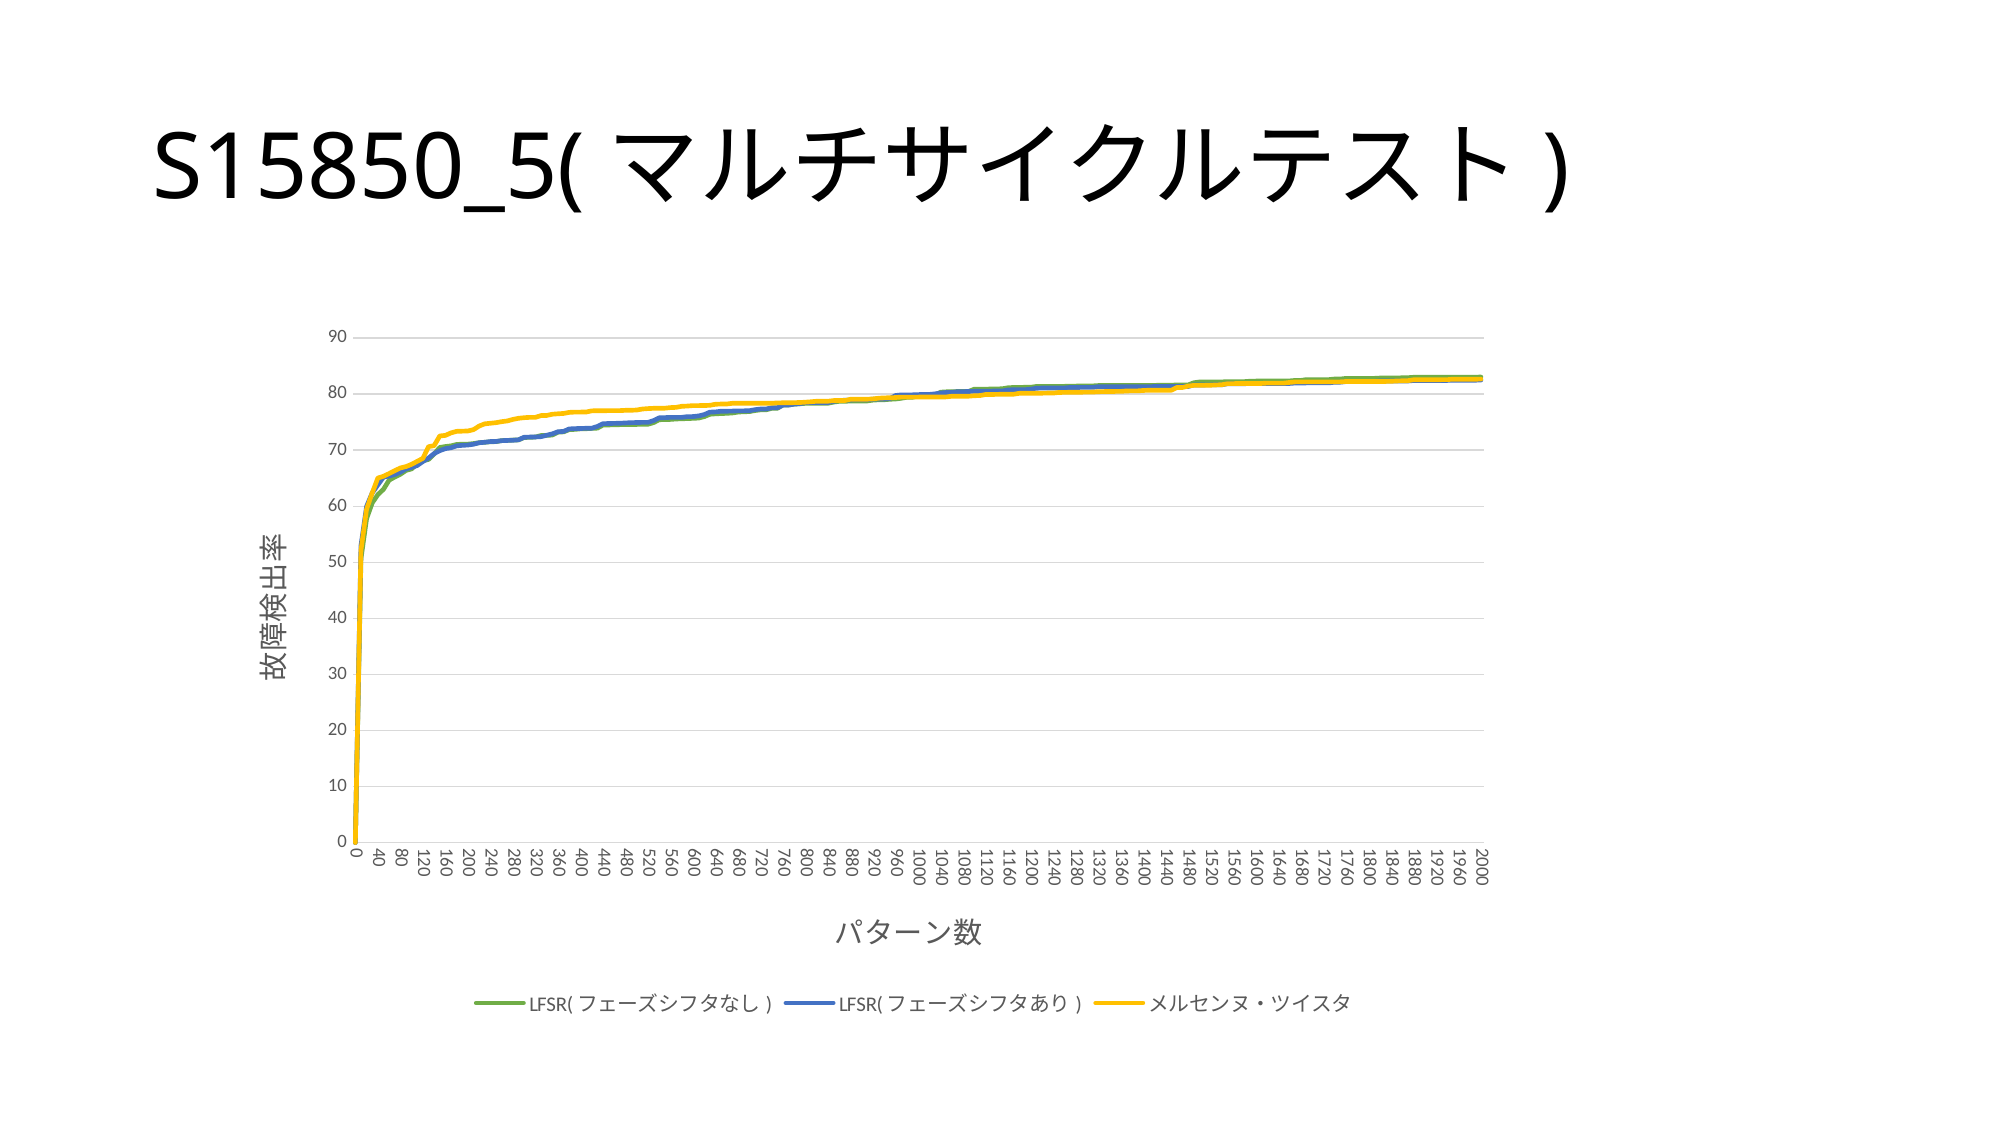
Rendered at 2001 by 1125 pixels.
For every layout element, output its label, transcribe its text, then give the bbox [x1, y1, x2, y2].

title S15850_5(マルチサイクルテスト) [137, 59, 1863, 278]
chart [234, 315, 1594, 1024]
